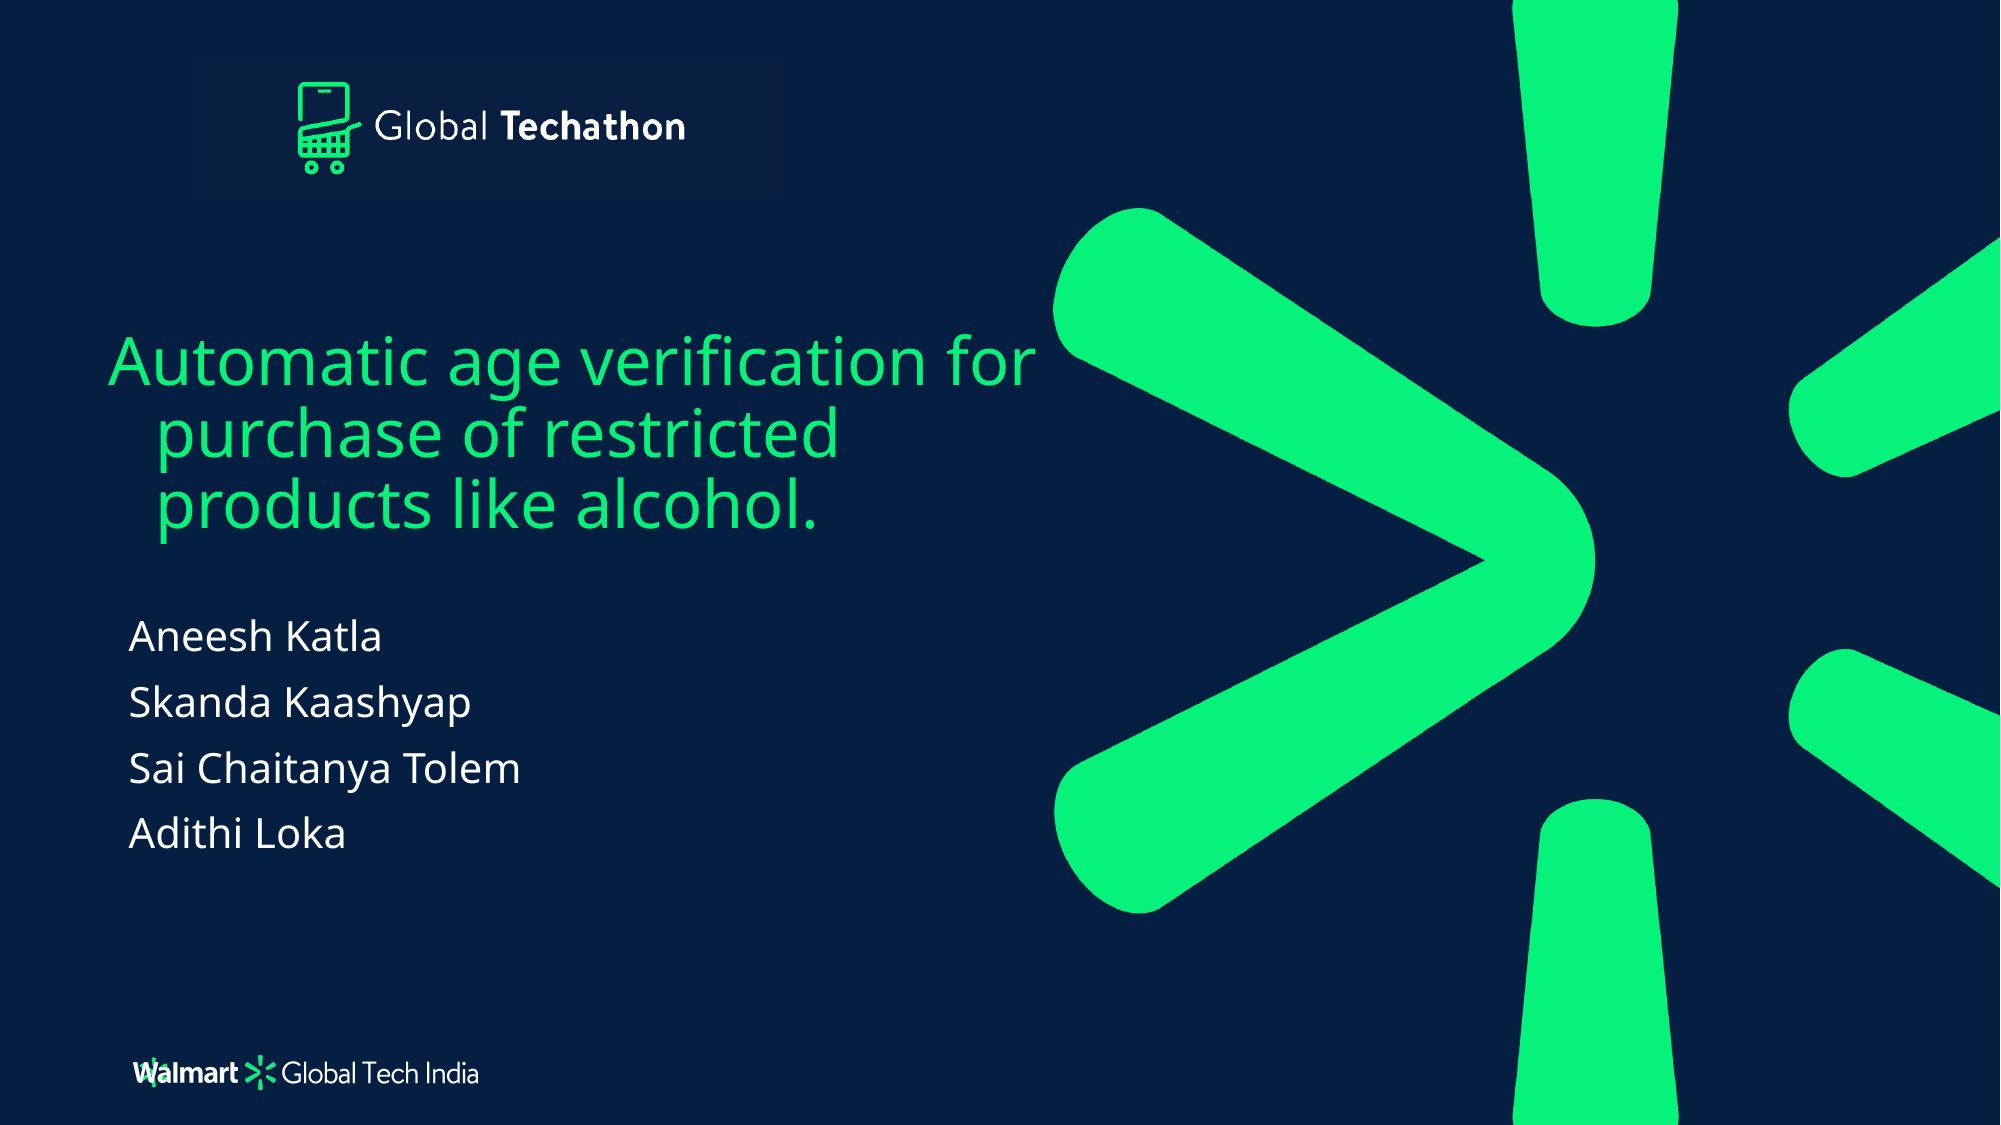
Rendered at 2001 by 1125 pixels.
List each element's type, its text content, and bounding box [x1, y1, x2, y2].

list Aneesh Katla Skanda Kaashyap Sai Chaitanya Tolem Adithi Loka [113, 821, 966, 870]
picture [123, 1053, 497, 1092]
list Automatic age verification for purchase of restricted products like alcohol. [93, 168, 1118, 821]
picture [1053, 0, 2001, 1125]
picture [198, 58, 782, 200]
